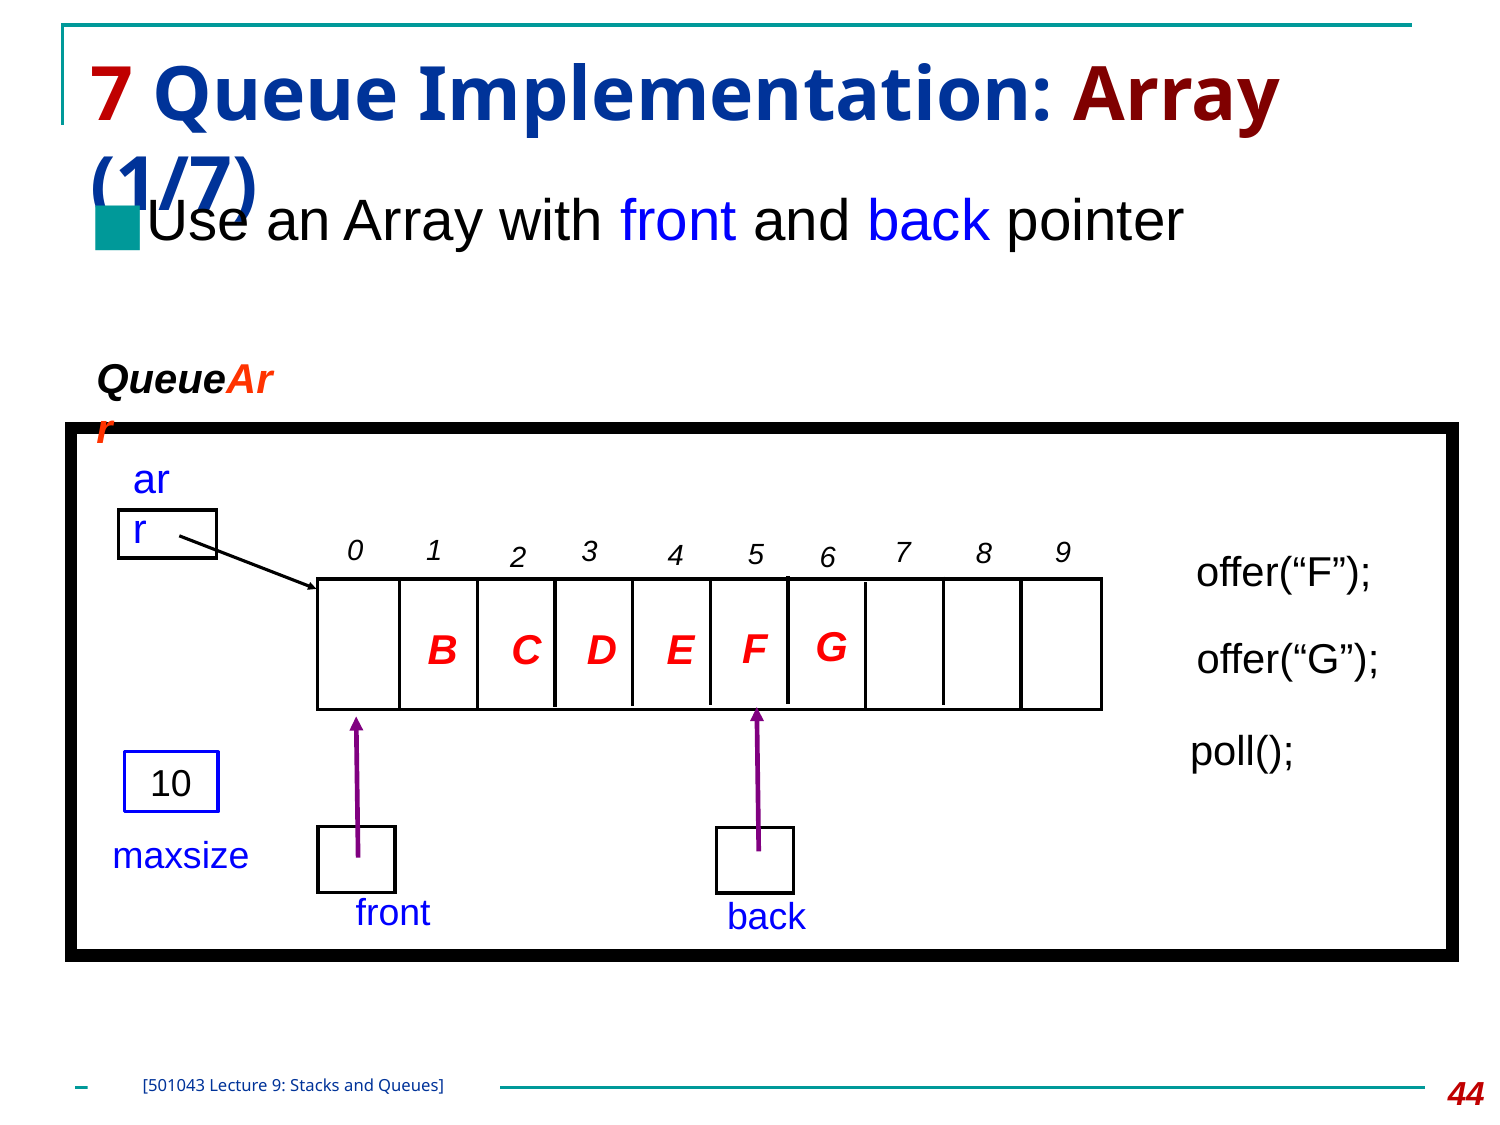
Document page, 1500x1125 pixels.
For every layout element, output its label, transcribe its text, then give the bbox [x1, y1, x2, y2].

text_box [70, 343, 1454, 956]
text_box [711, 706, 823, 946]
slide_number ‹#› [1400, 1065, 1500, 1125]
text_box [317, 716, 396, 893]
list Use an Array with front and back pointer [75, 174, 1425, 288]
title 7 Queue Implementation: Array (1/7) [75, 37, 1425, 167]
text_box [501043 Lecture 9: Stacks and Queues] [87, 1074, 500, 1100]
